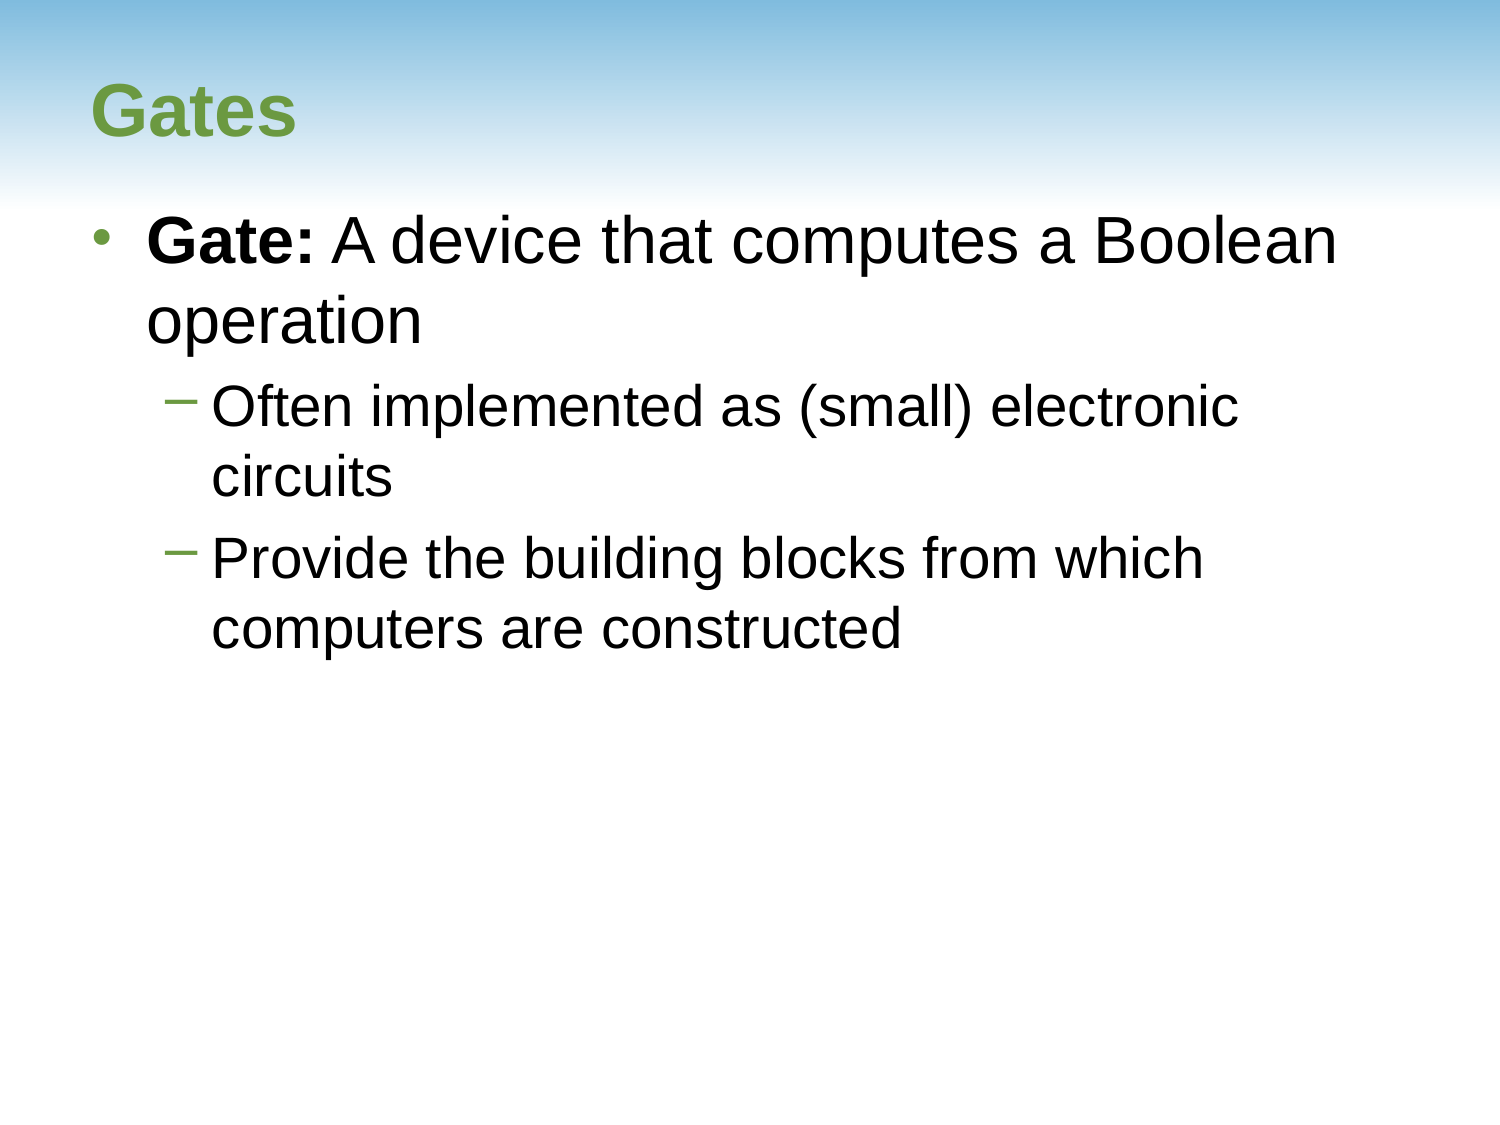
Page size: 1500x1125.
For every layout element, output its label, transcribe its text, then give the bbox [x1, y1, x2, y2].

title Gates [75, 12, 1438, 189]
list Gate: A device that computes a Boolean operation Often implemented as (small) electronic circuits Provide the building blocks from which computers are constructed [75, 189, 1438, 864]
